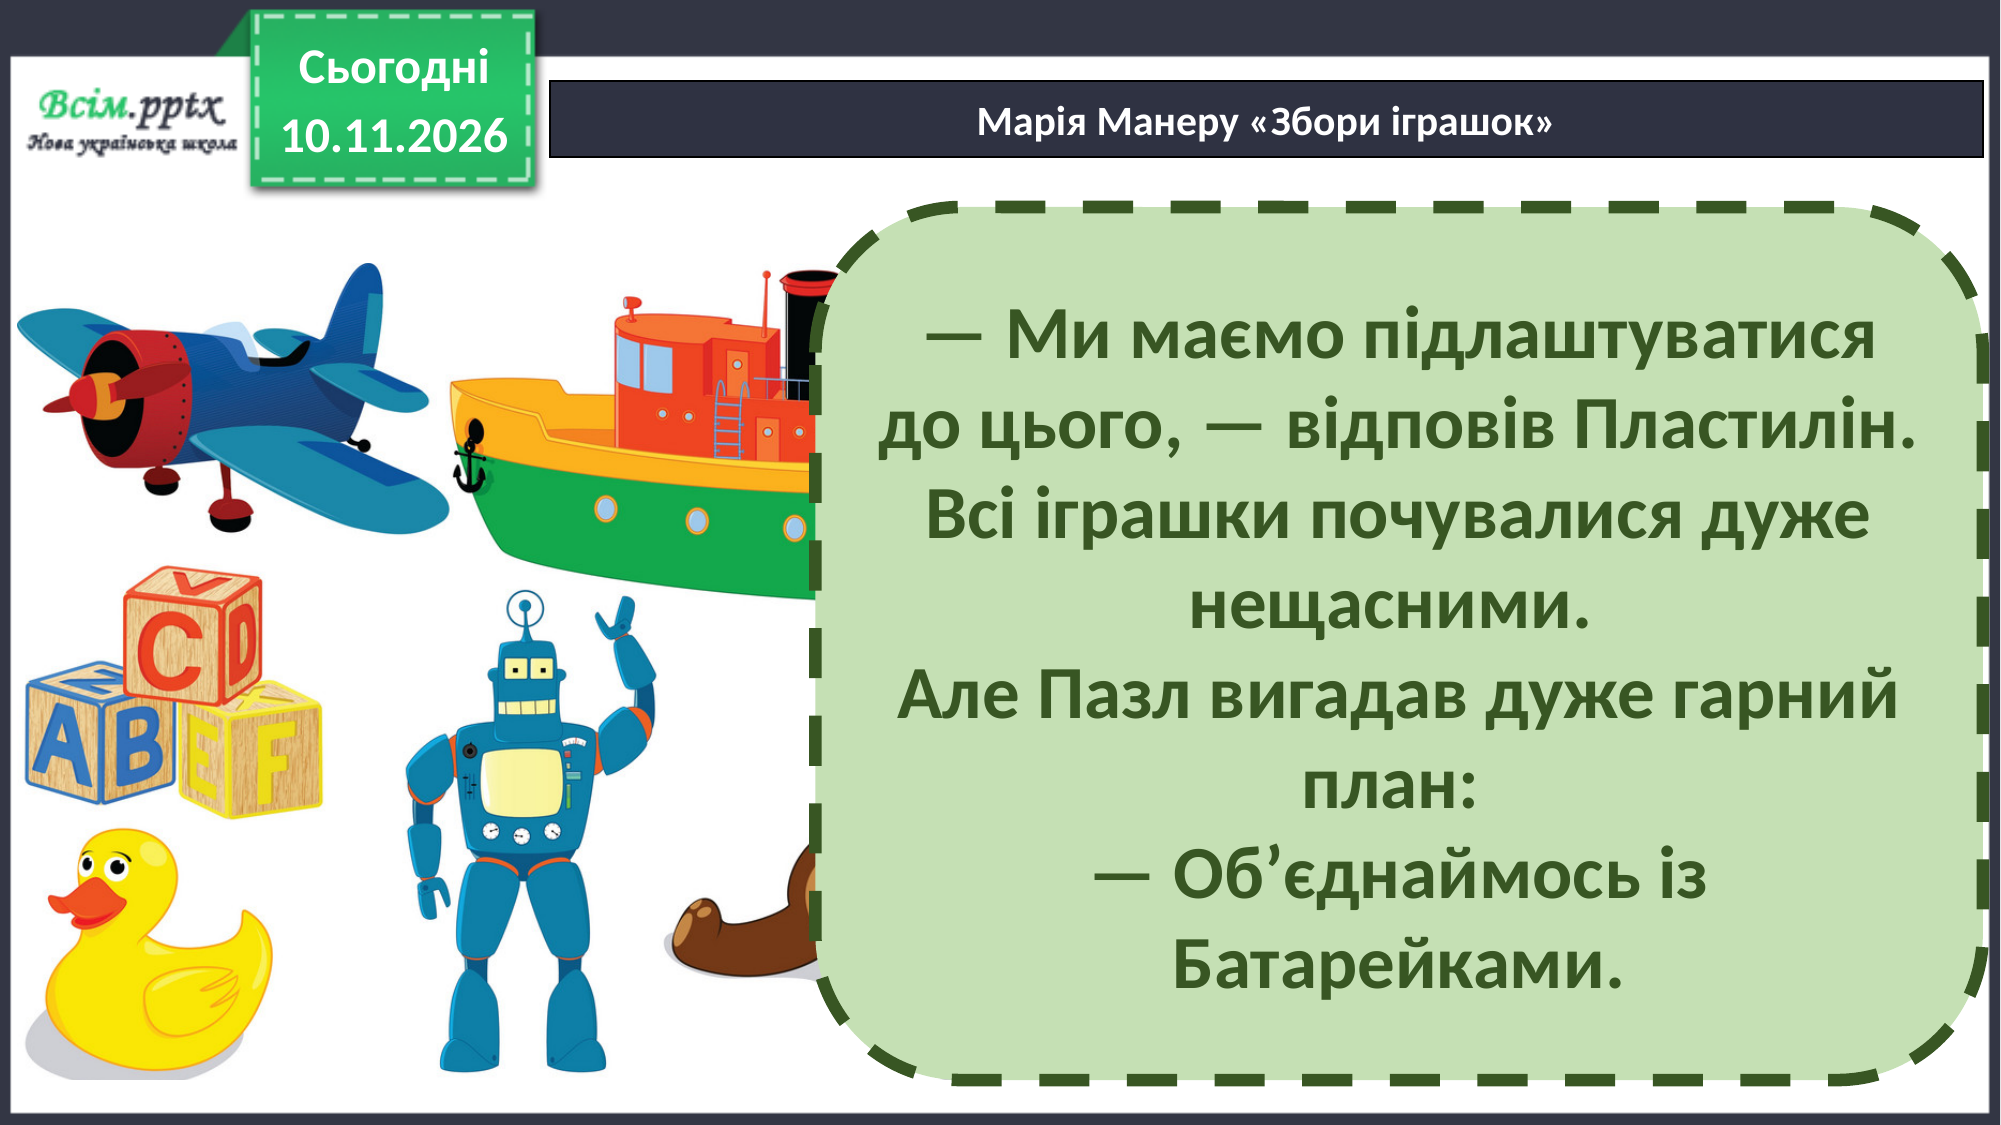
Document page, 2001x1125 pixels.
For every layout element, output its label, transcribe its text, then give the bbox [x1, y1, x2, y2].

text_box 21.02.2022 [263, 101, 524, 164]
text_box Марія Манеру «Збори іграшок» [549, 80, 1984, 158]
text_box Сьогодні [284, 26, 535, 101]
picture [0, 0, 2001, 1125]
text_box — Ми маємо підлаштуватися до цього, — відповів Пластилін. Всі іграшки почувалися дуже нещасними. Але Пазл вигадав дуже гарний план: — Об’єднаймось із Батарейками. [846, 205, 1984, 1082]
